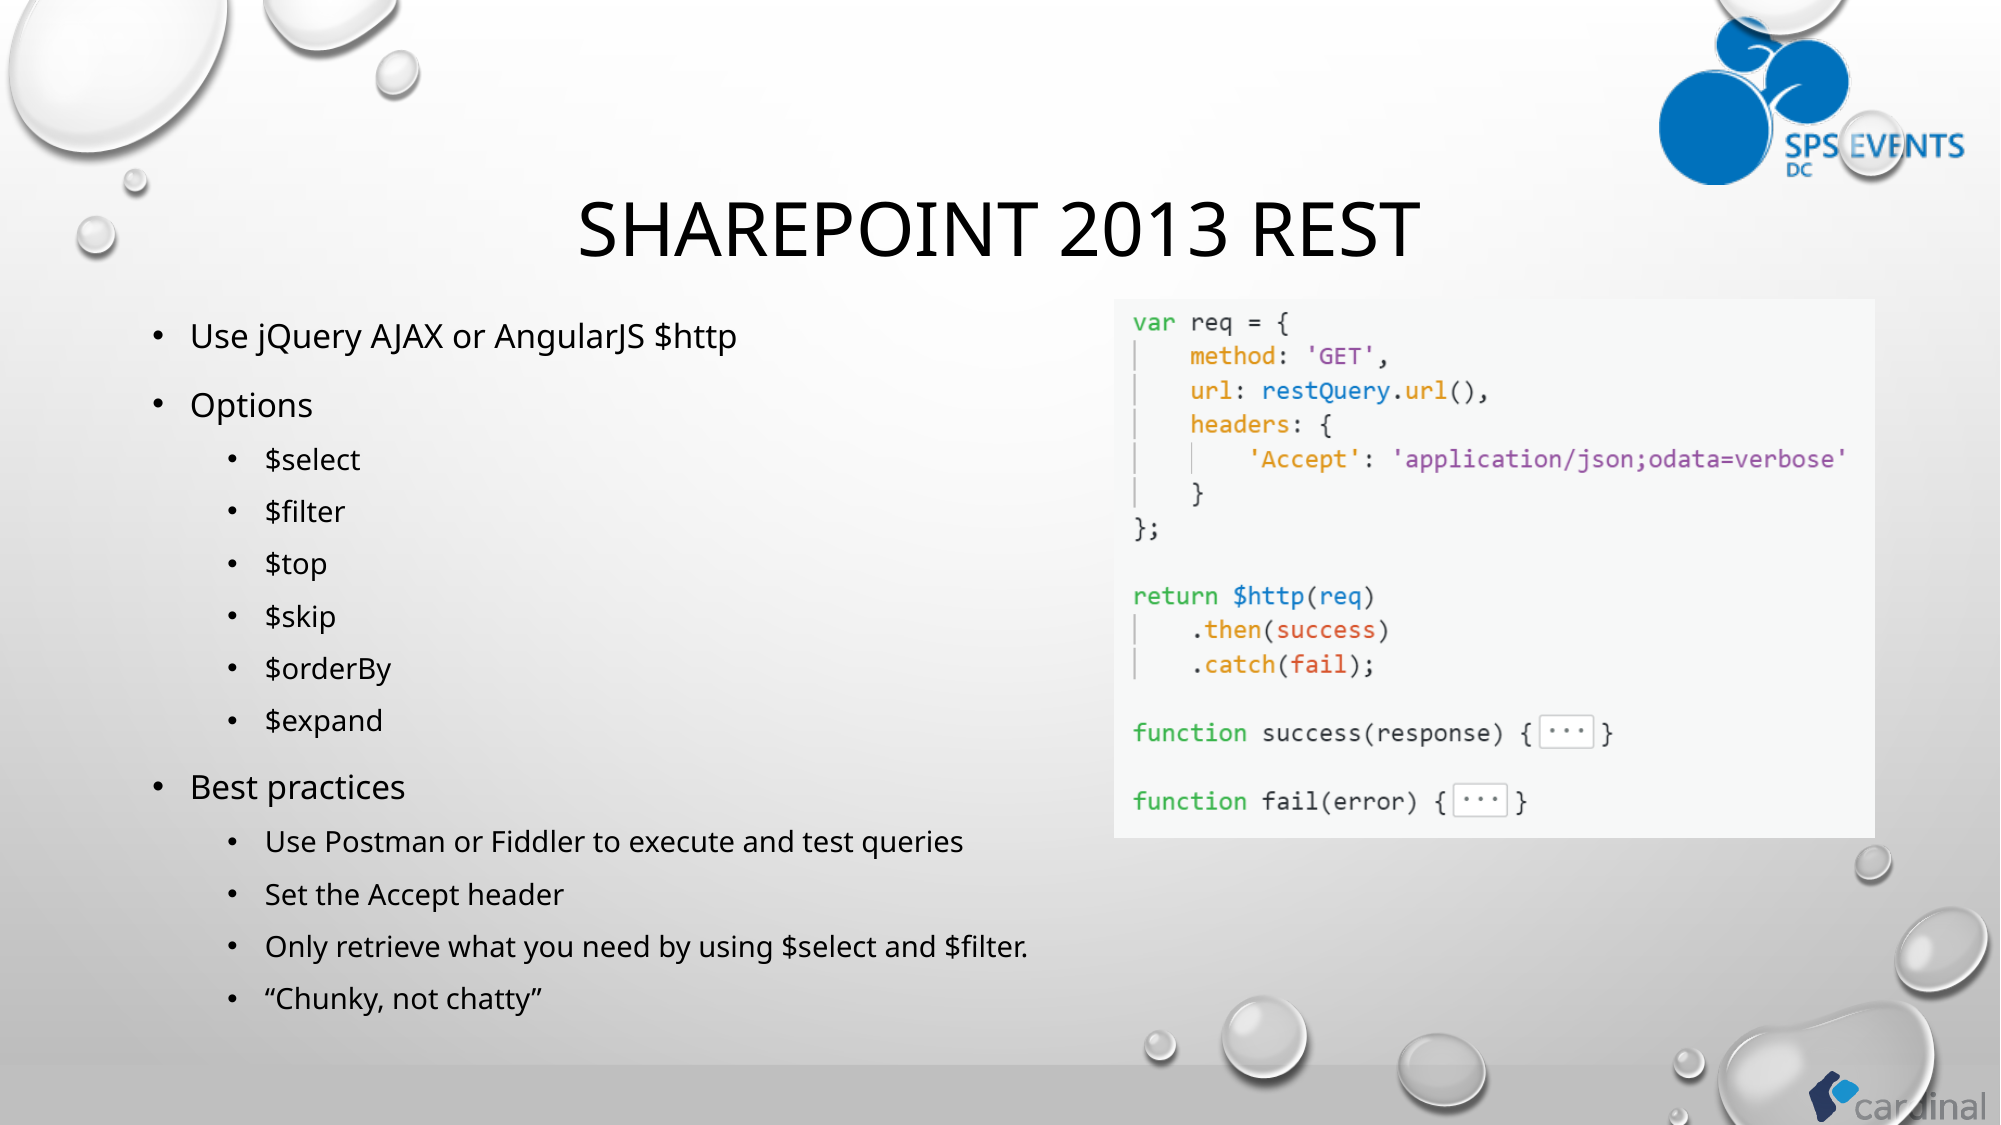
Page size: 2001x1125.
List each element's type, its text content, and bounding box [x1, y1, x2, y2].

title SharePoint 2013 REST [149, 101, 1851, 299]
picture [0, 0, 2000, 1125]
list Use jQuery AJAX or AngularJS $http Options $select $filter $top $skip $orderBy $expand Best practices Use Postman or Fiddler to execute and test queries Set the Accept header Only retrieve what you need by using $select and $filter. “Chunky, not chatty” [137, 299, 1863, 1125]
